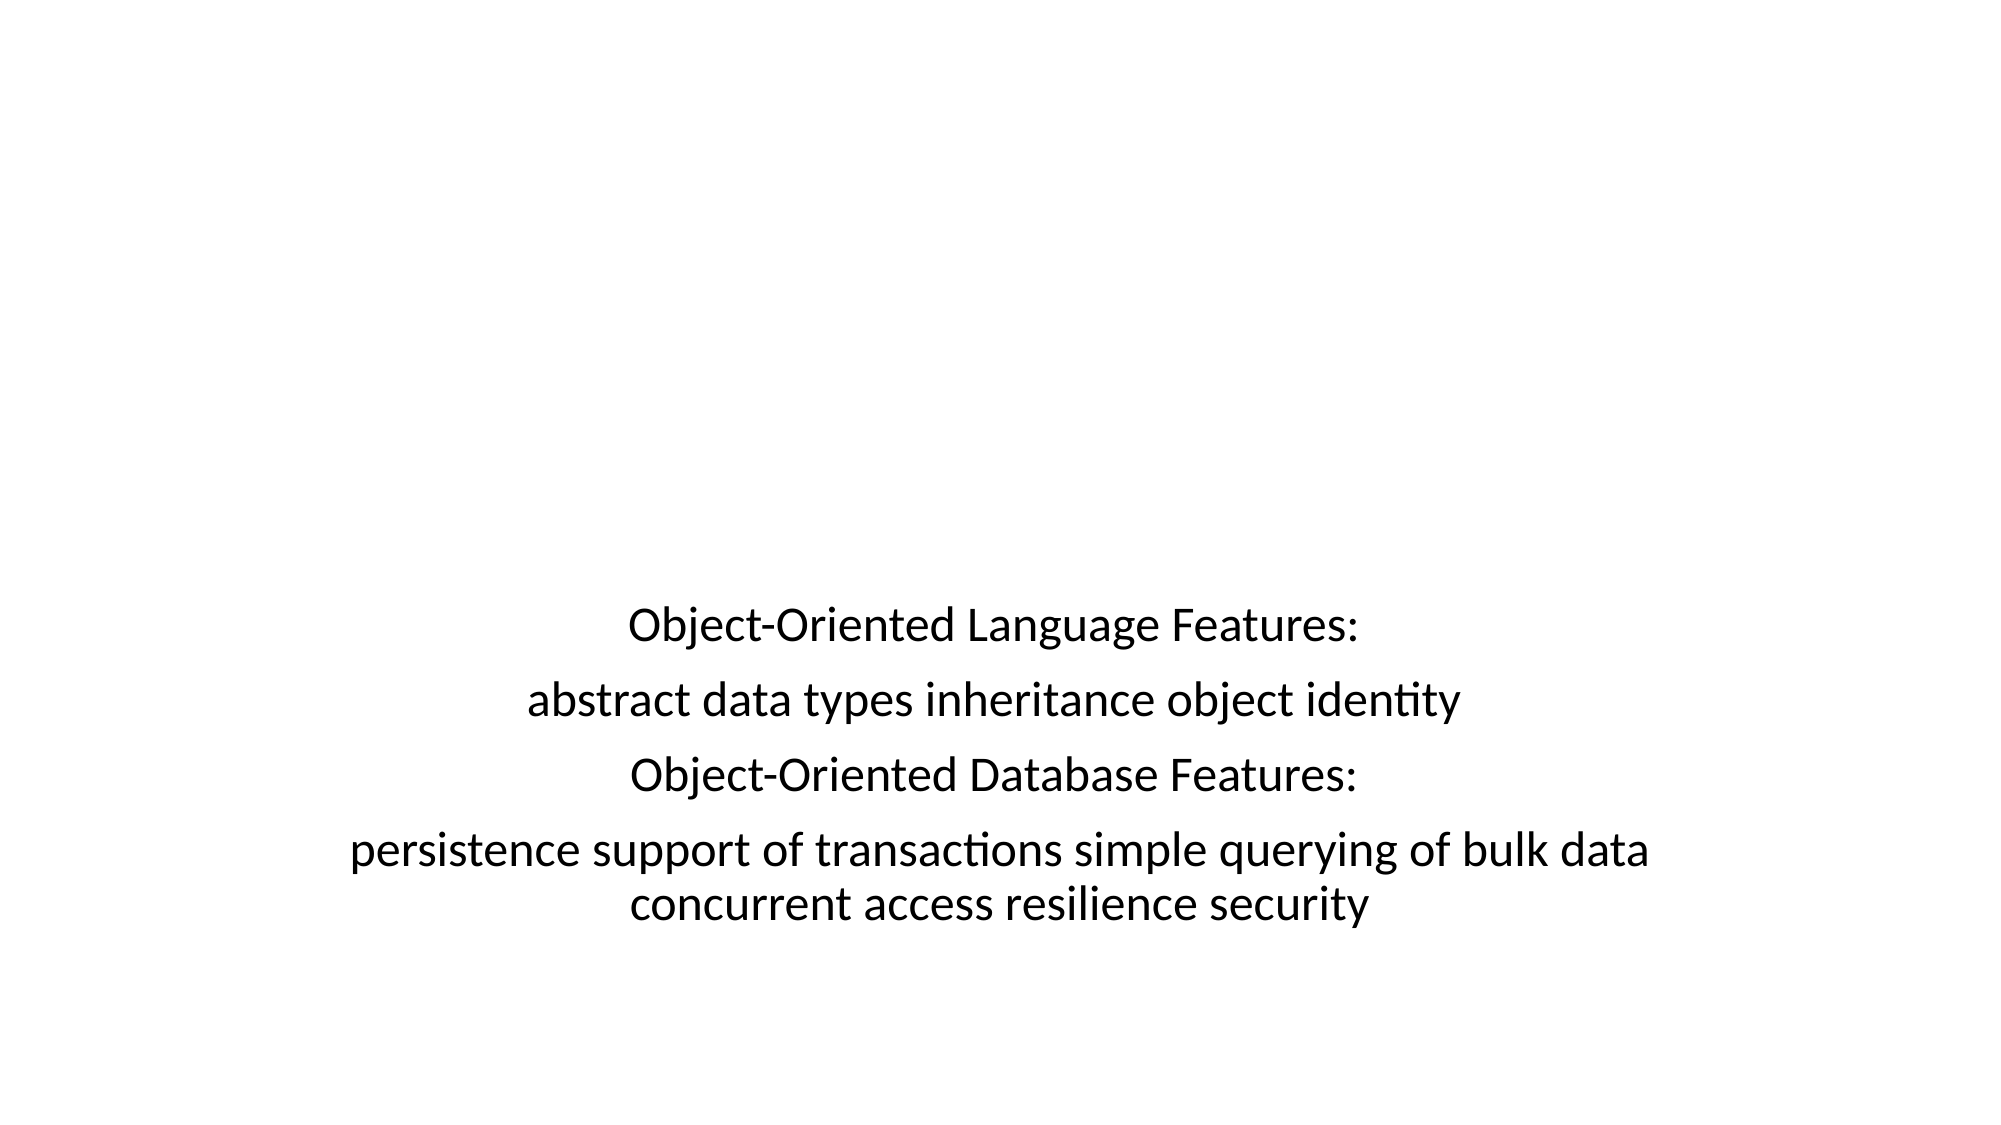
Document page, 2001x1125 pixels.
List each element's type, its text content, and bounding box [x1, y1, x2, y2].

subtitle Object-Oriented Language Features: abstract data types inheritance object identity Object-Oriented Database Features: persistence support of transactions simple querying of bulk data concurrent access resilience security [249, 590, 1750, 1064]
